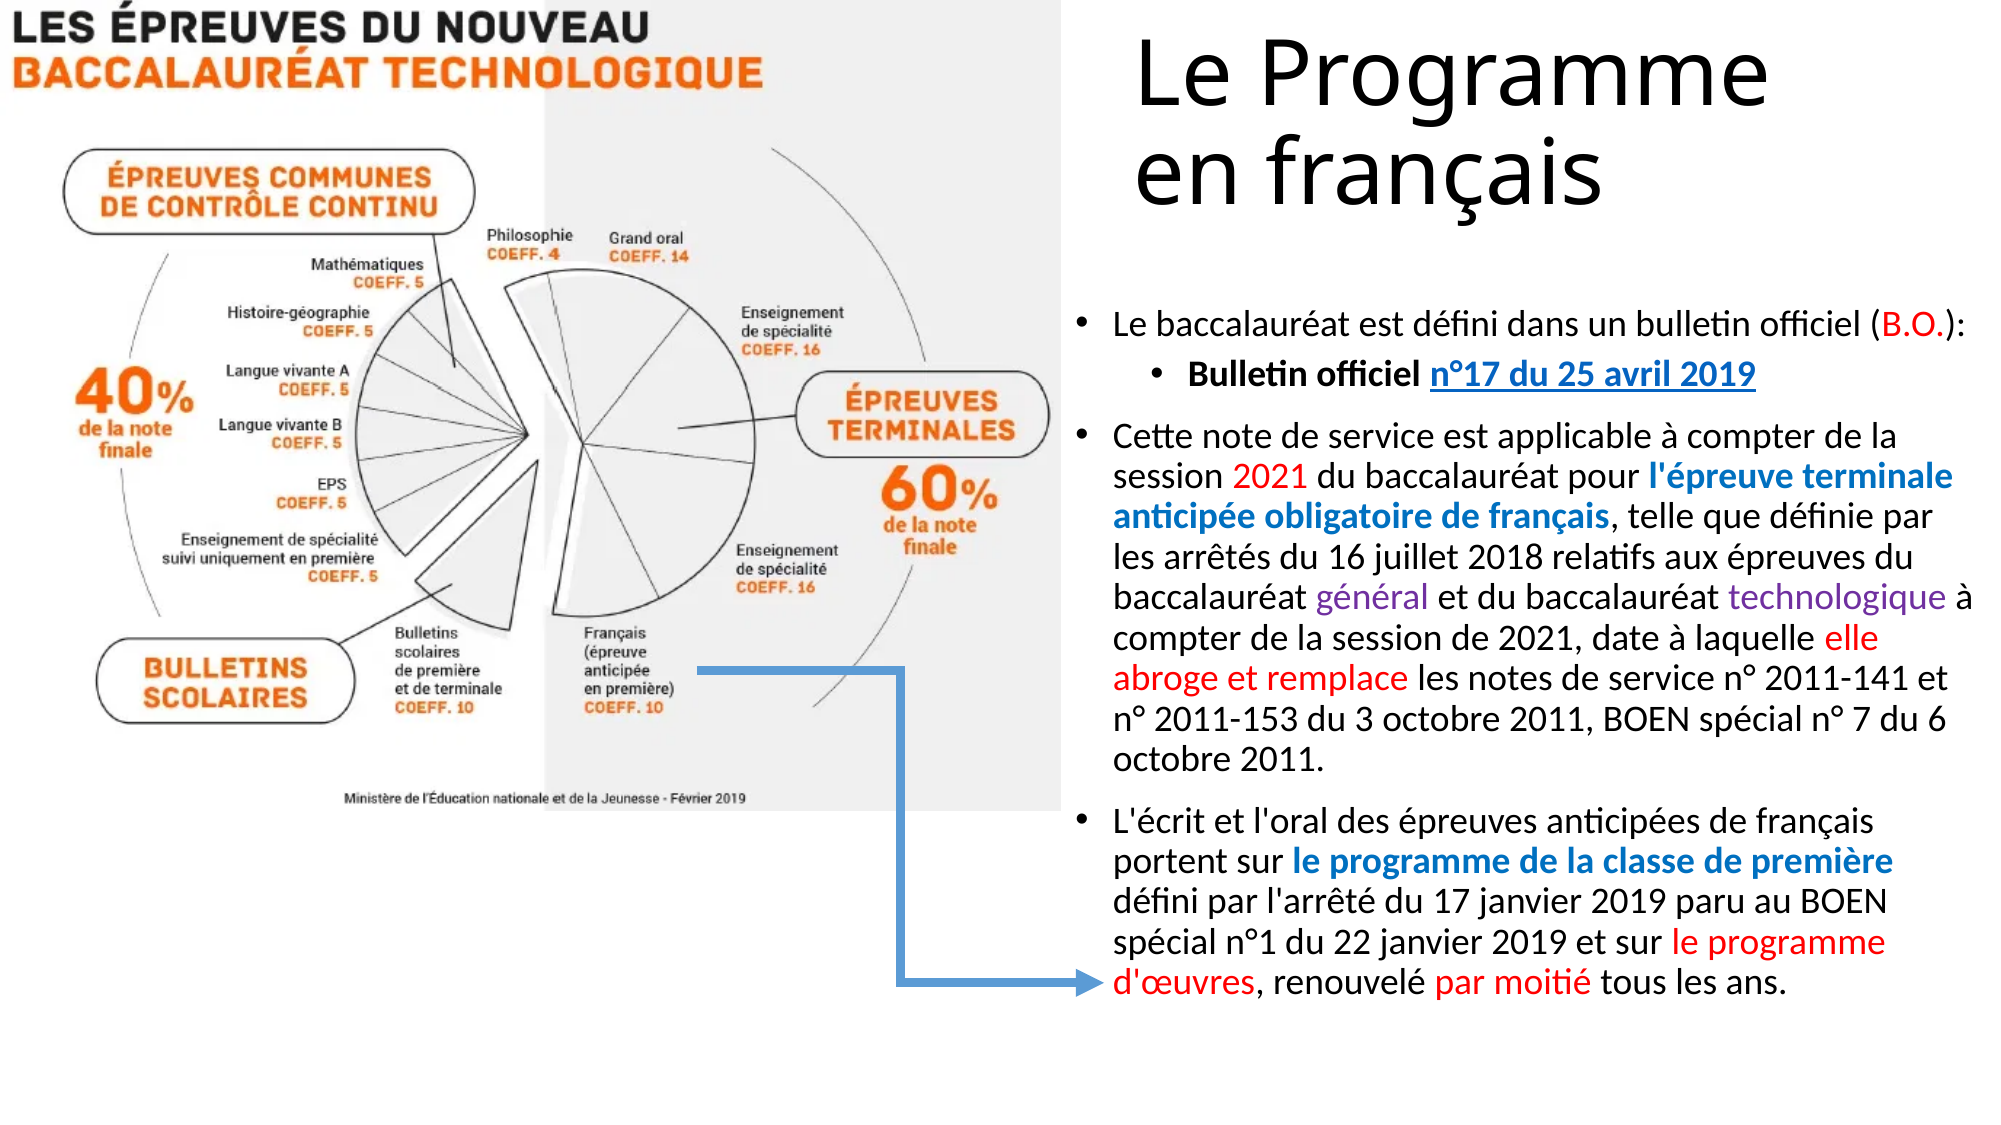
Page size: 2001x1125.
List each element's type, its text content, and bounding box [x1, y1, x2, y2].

picture [0, 0, 1061, 811]
list Le baccalauréat est défini dans un bulletin officiel (B.O.): Bulletin officiel n°17 du 25 avril 2019 Cette note de service est applicable à compter de la session 2021 du baccalauréat pour l'épreuve terminale anticipée obligatoire de français, telle que définie par les arrêtés du 16 juillet 2018 relatifs aux épreuves du baccalauréat général et du baccalauréat technologique à compter de la session de 2021, date à laquelle elle abroge et remplace les notes de service n° 2011-141 et n° 2011-153 du 3 octobre 2011, BOEN spécial n° 7 du 6 octobre 2011. L'écrit et l'oral des épreuves anticipées de français portent sur le programme de la classe de première défini par l'arrêté du 17 janvier 2019 paru au BOEN spécial n°1 du 22 janvier 2019 et sur le programme d'œuvres, renouvelé par moitié tous les ans. [1060, 296, 1994, 1125]
title Le Programme en français [1118, 2, 2000, 249]
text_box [696, 670, 1105, 983]
